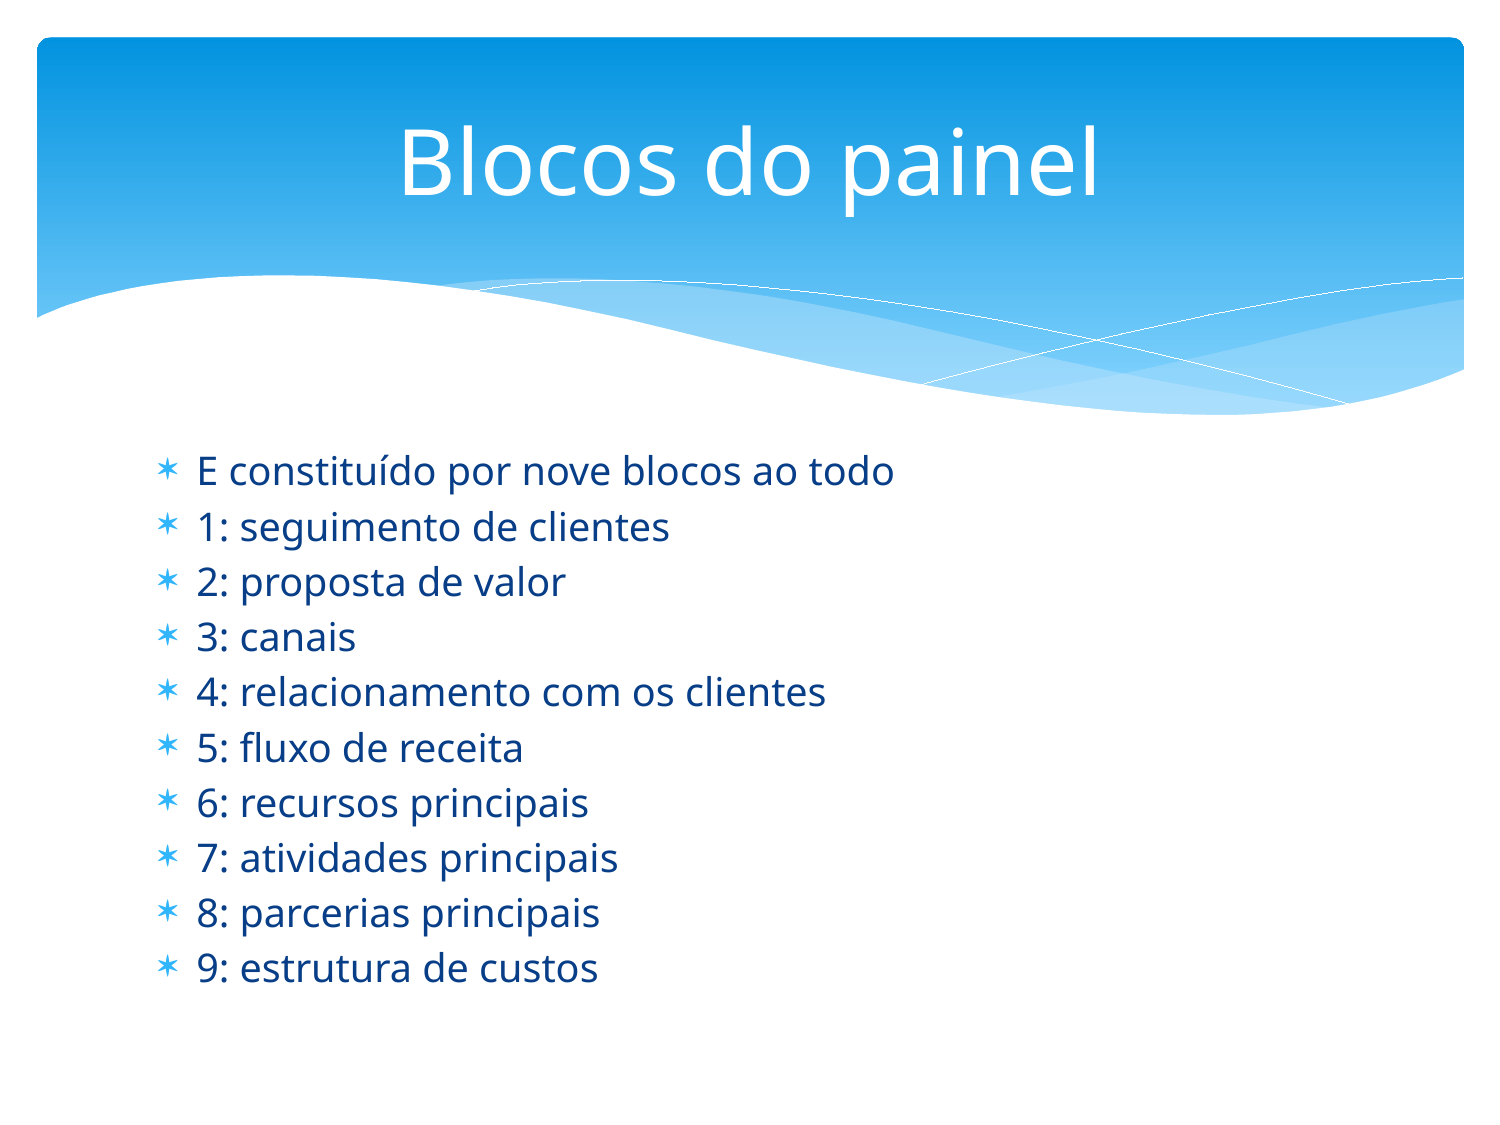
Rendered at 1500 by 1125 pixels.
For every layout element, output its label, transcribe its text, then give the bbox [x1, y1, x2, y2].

list E constituído por nove blocos ao todo 1: seguimento de clientes 2: proposta de valor 3: canais 4: relacionamento com os clientes 5: fluxo de receita 6: recursos principais 7: atividades principais 8: parcerias principais 9: estrutura de custos [143, 438, 1359, 1005]
title Blocos do painel [75, 55, 1425, 261]
